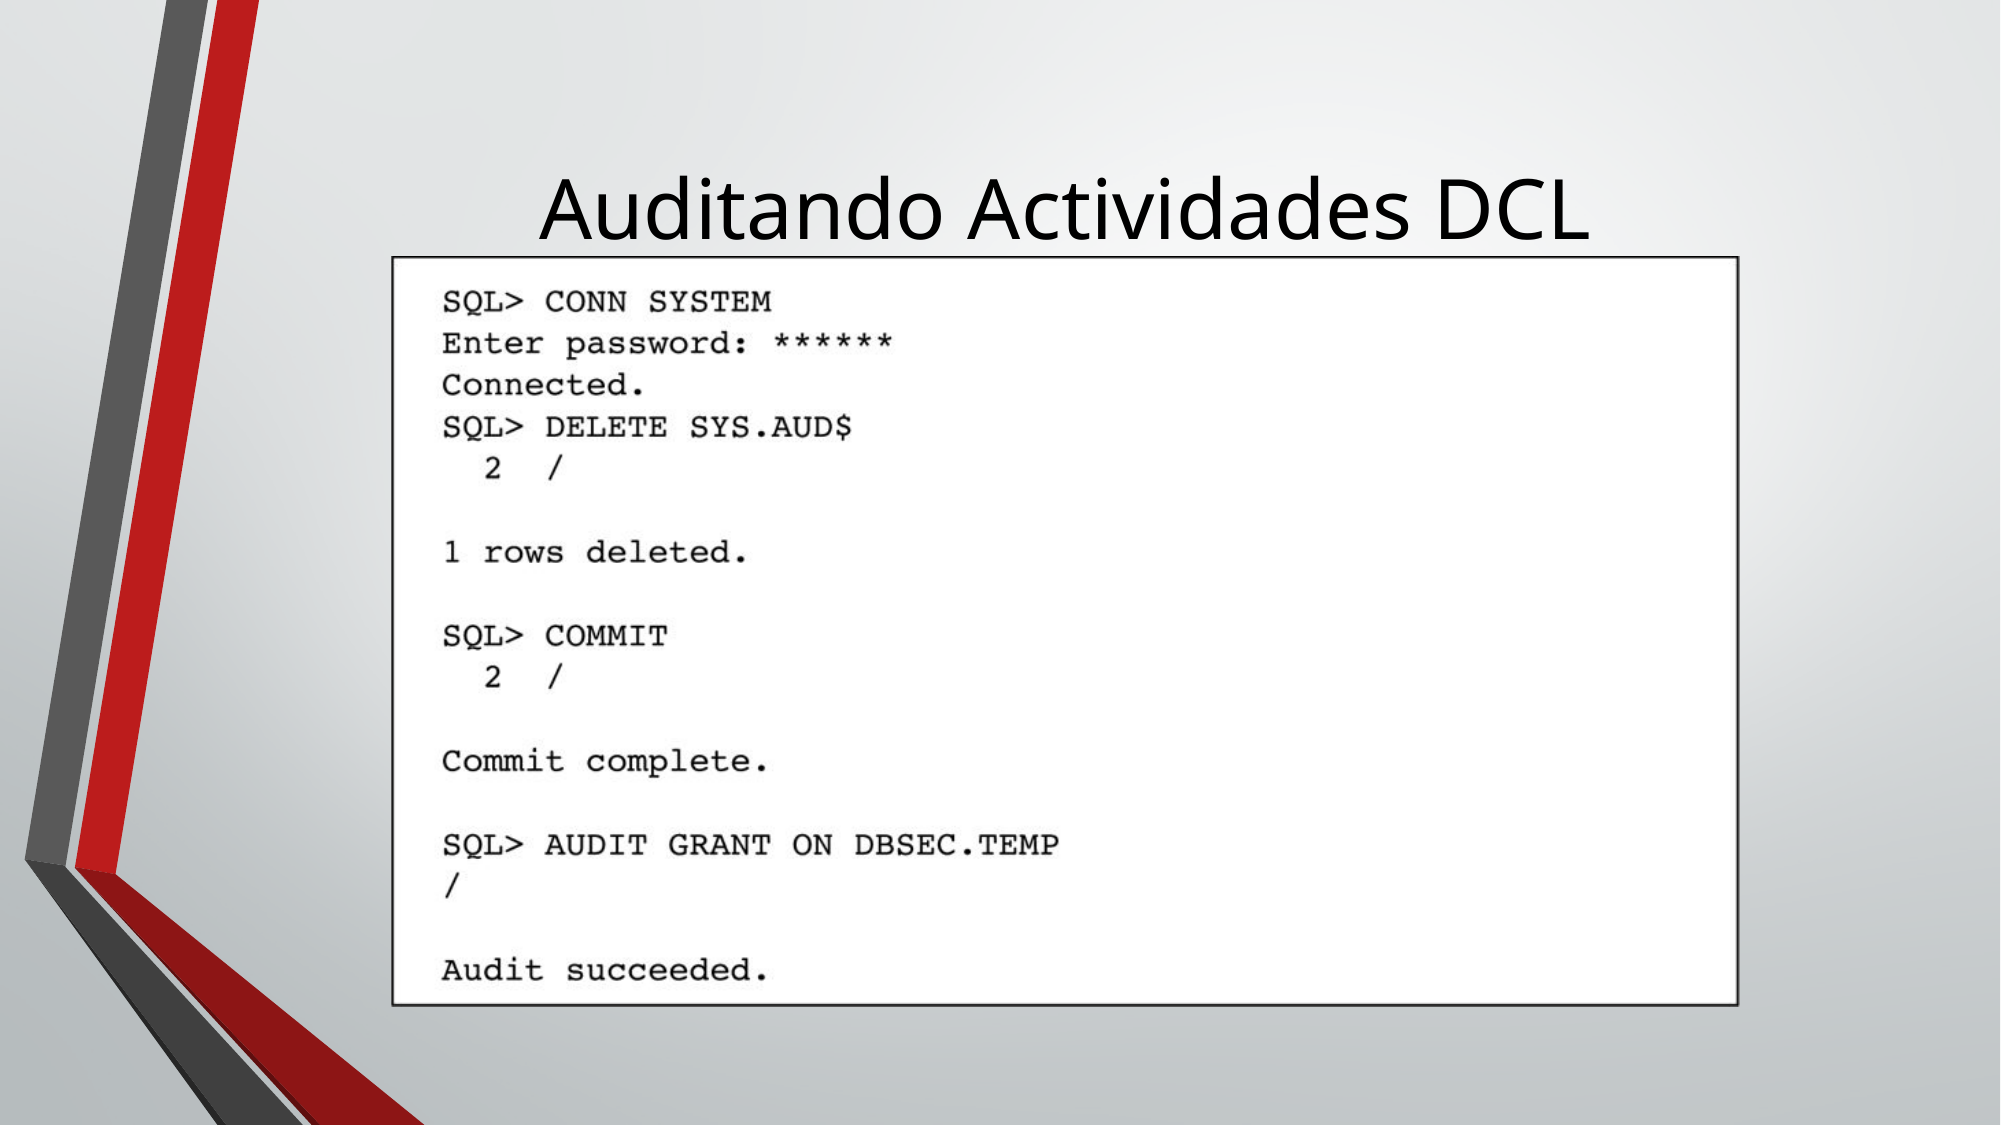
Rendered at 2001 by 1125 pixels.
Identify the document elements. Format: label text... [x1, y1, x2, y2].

title Auditando Actividades DCL [243, 112, 1887, 400]
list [391, 255, 1740, 1008]
